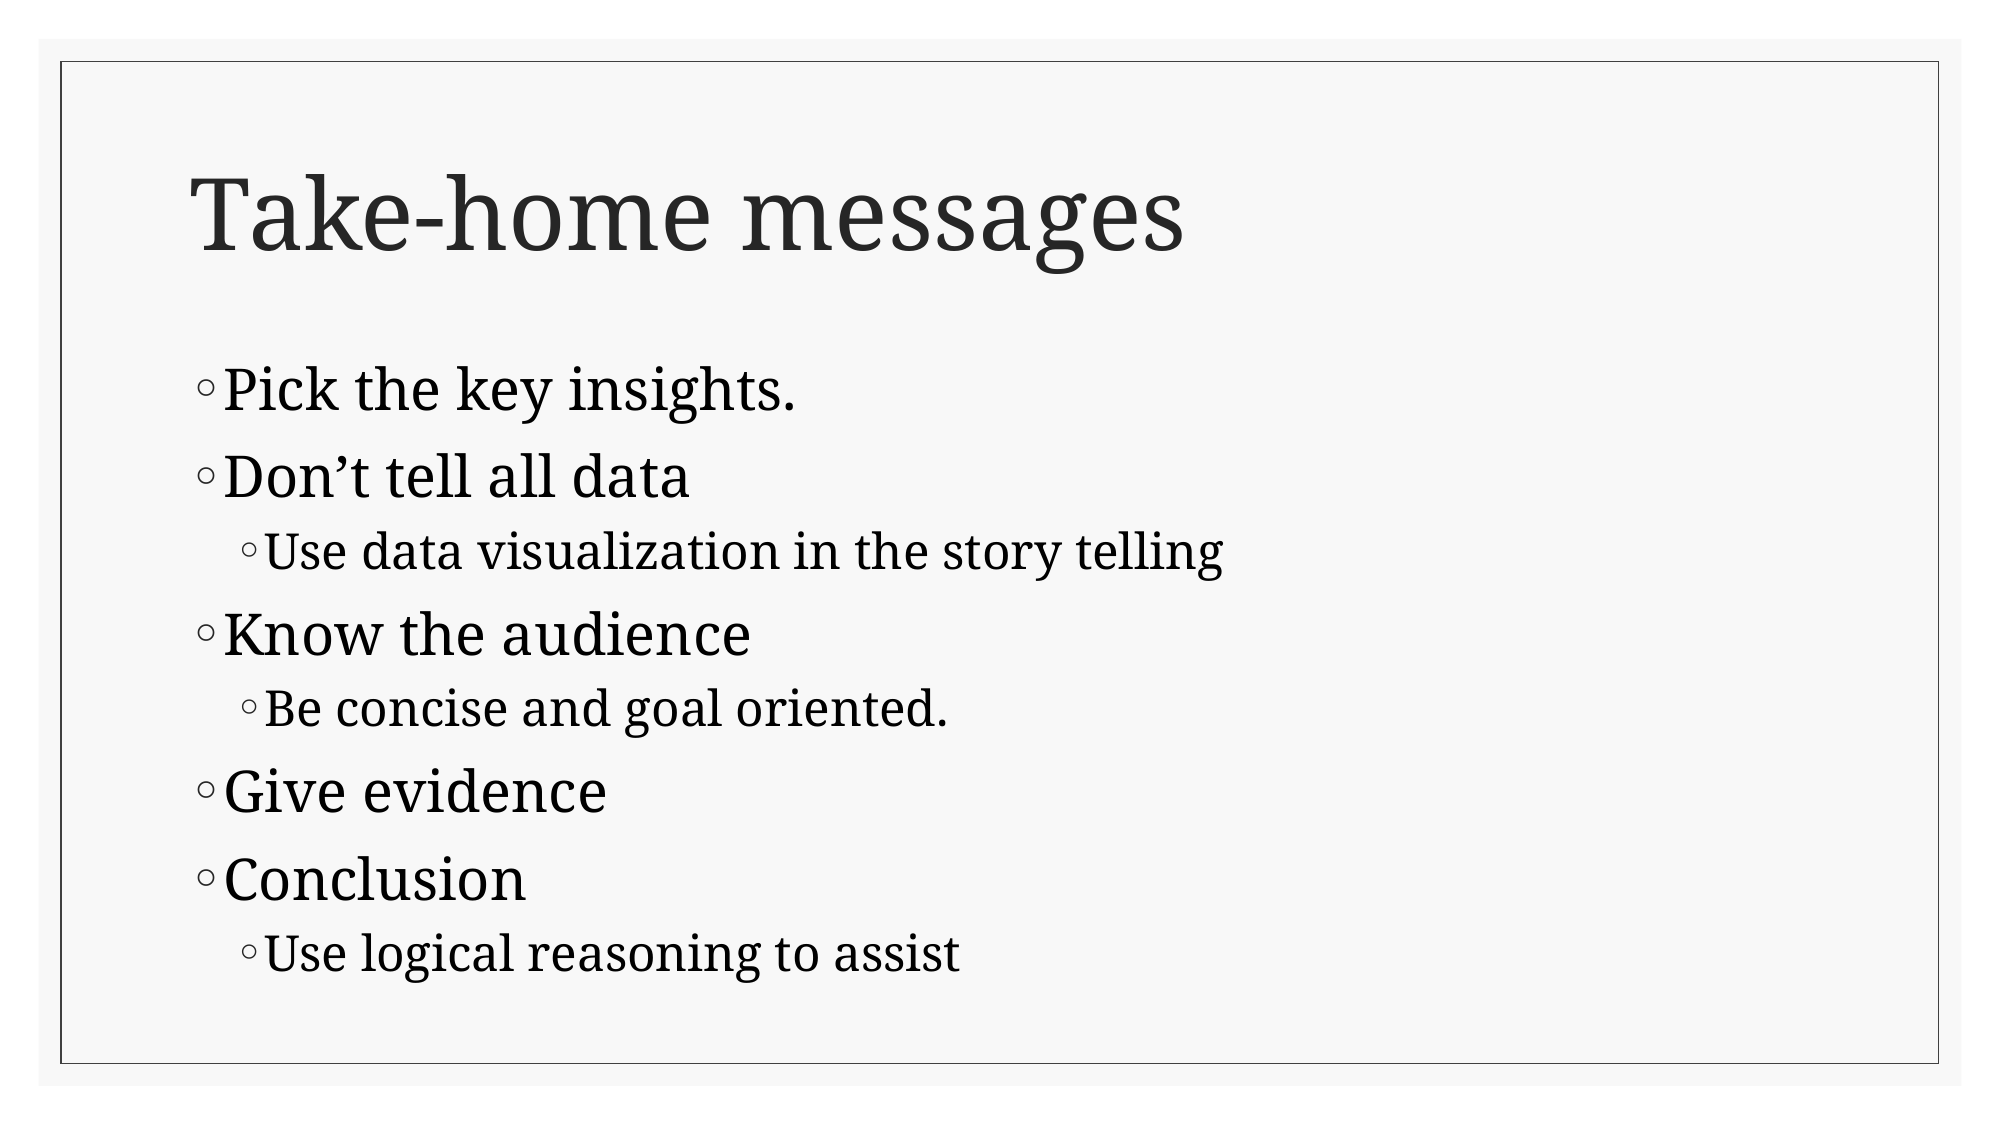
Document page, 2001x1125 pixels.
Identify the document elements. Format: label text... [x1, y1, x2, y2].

title Take-home messages [174, 105, 1825, 331]
list Pick the key insights. Don’t tell all data Use data visualization in the story telling Know the audience Be concise and goal oriented. Give evidence Conclusion Use logical reasoning to assist [174, 345, 1825, 990]
